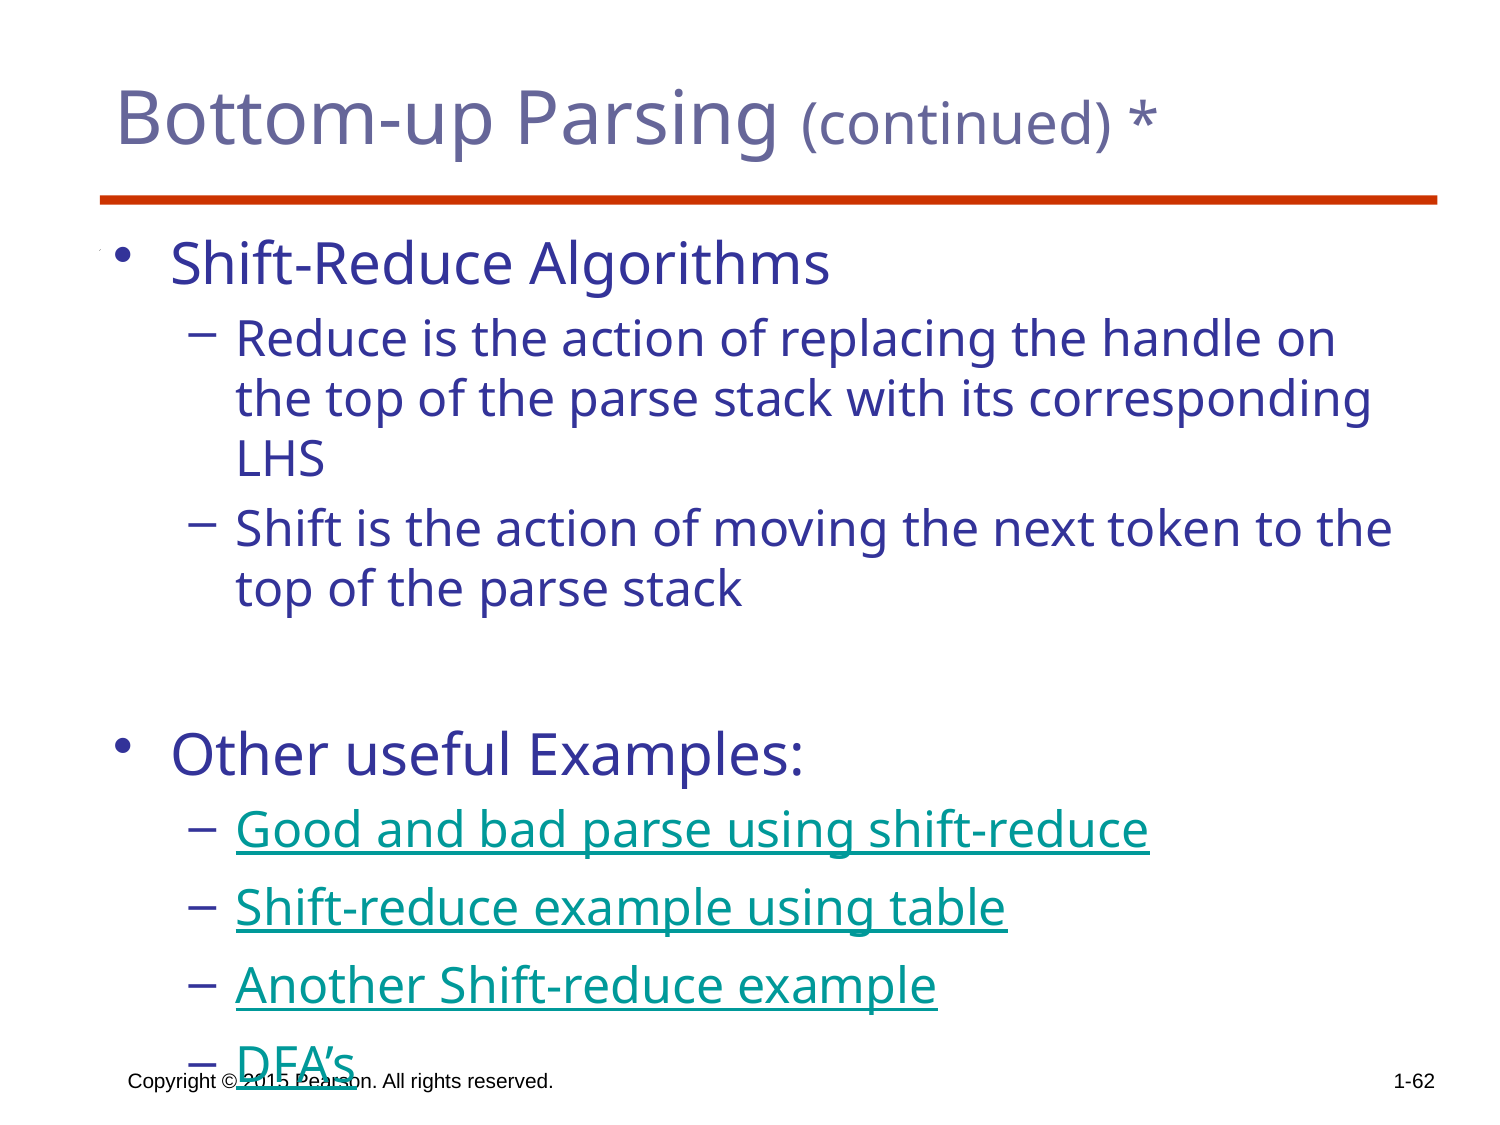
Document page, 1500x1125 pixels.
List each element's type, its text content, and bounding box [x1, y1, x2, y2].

footer Copyright © 2015 Pearson. All rights reserved. [112, 1057, 801, 1101]
slide_number 1-62 [1137, 1024, 1451, 1101]
title Bottom-up Parsing (continued) * [99, 62, 1438, 250]
list Shift-Reduce Algorithms Reduce is the action of replacing the handle on the top of the parse stack with its corresponding LHS Shift is the action of moving the next token to the top of the parse stack Other useful Examples: Good and bad parse using shift-reduce Shift-reduce example using table Another Shift-reduce example DFA’s [98, 218, 1437, 1057]
